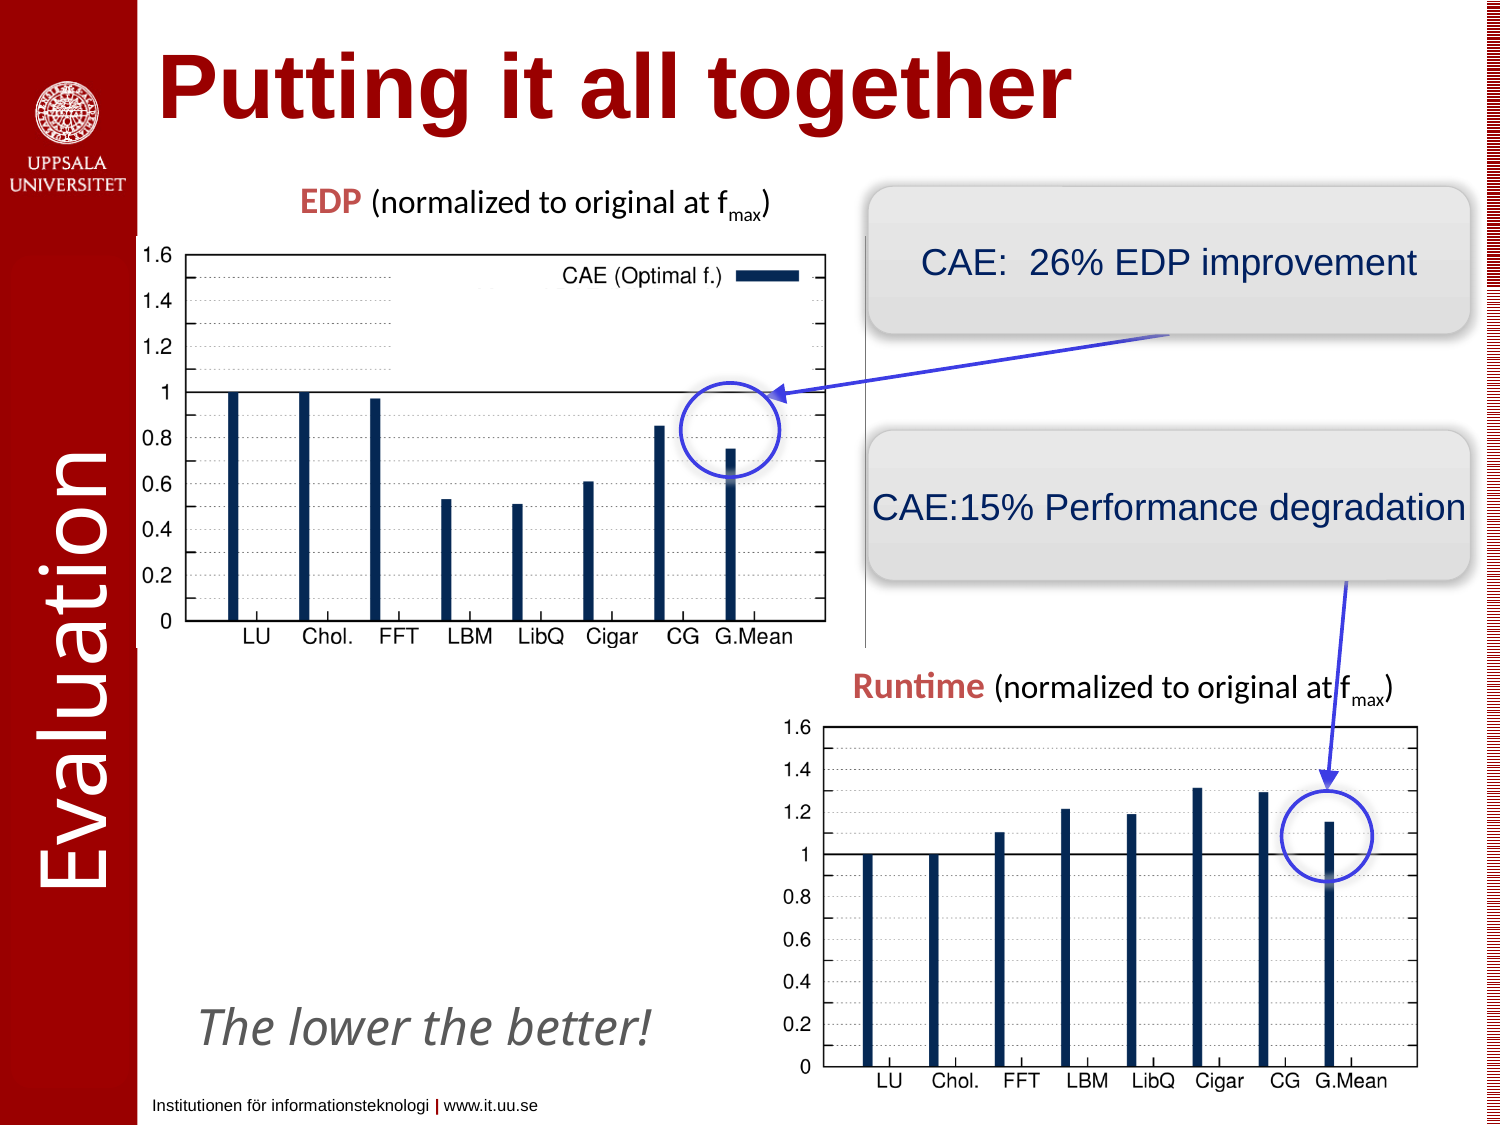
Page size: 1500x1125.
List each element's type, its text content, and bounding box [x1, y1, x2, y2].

picture [5, 76, 131, 200]
text_box Runtime (normalized to original at fmax) [1347, 653, 1455, 718]
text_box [1326, 577, 1347, 791]
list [774, 713, 1437, 1092]
text_box CAE:15% Performance degradation [867, 429, 1472, 581]
text_box Evaluation [10, 255, 130, 1089]
text_box EDP (normalized to original at fmax) [276, 168, 795, 233]
text_box CAE: 26% EDP improvement [867, 185, 1472, 335]
text_box Runtime (normalized to original at fmax) [792, 653, 1326, 713]
title Putting it all together [142, 19, 1482, 145]
picture [136, 236, 866, 648]
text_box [764, 333, 1170, 397]
text_box The lower the better! [181, 987, 731, 1065]
